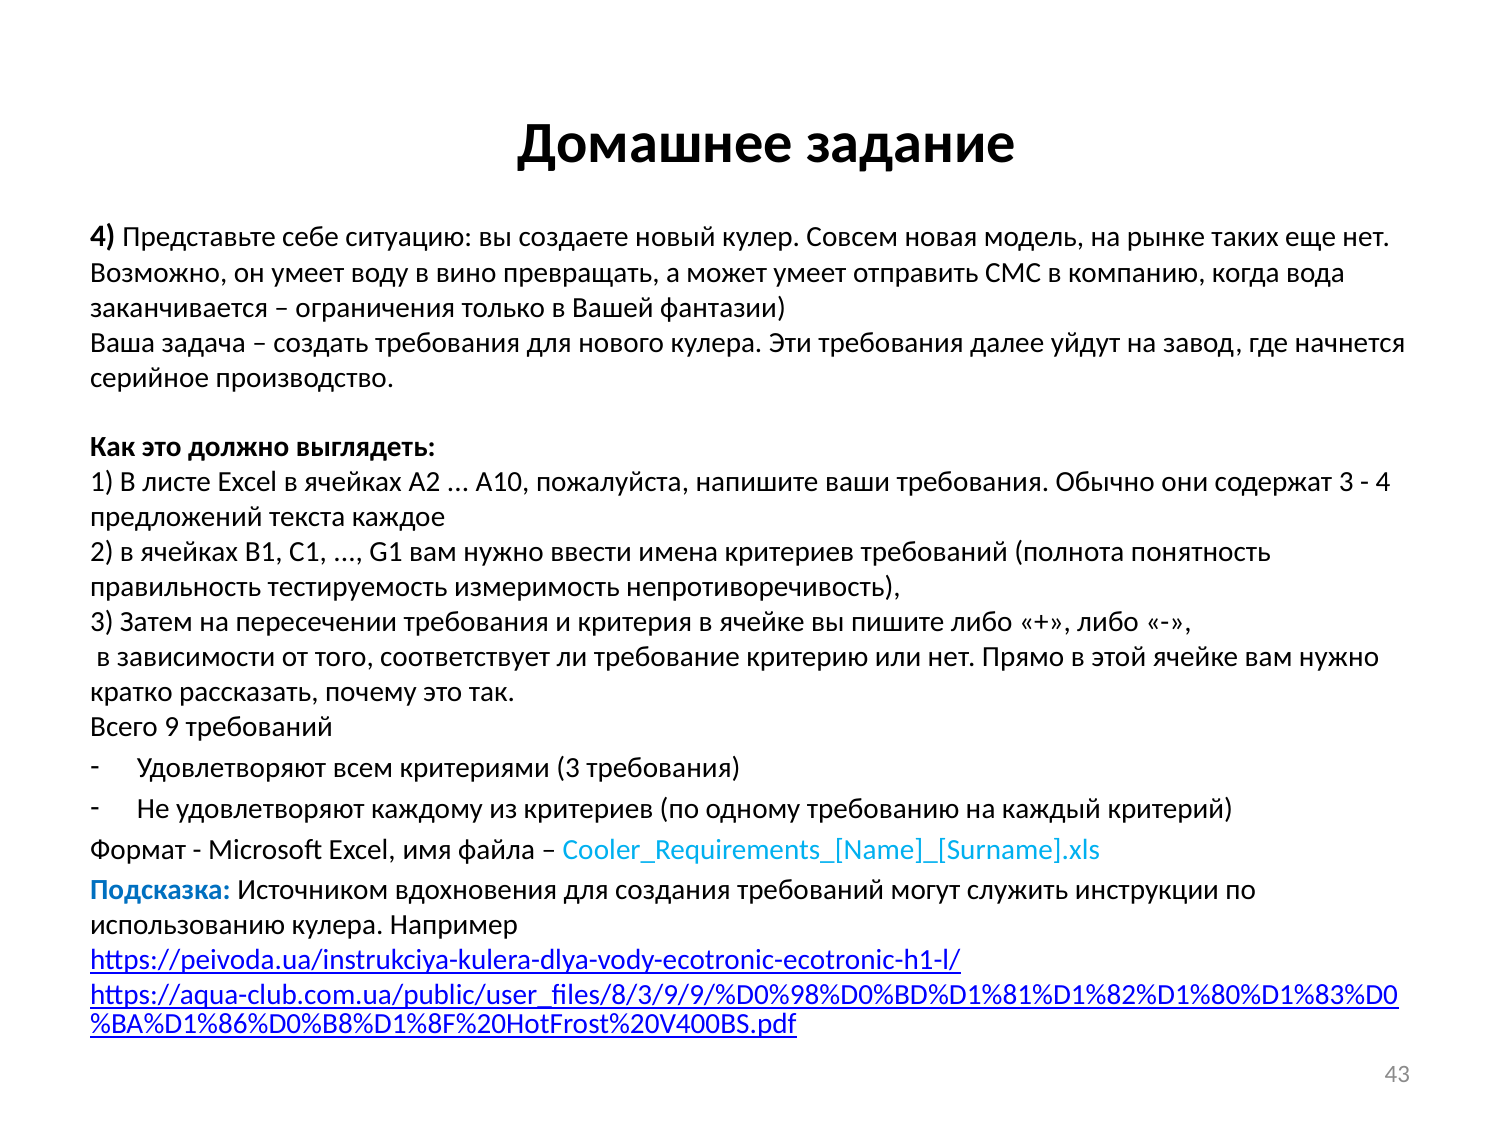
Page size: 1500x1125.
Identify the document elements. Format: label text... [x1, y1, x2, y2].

title Домашнее задание [75, 45, 1459, 233]
slide_number 43 [1074, 1042, 1425, 1103]
list 4) Представьте себе ситуацию: вы создаете новый кулер. Совсем новая модель, на рынке таких еще нет. Возможно, он умеет воду в вино превращать, а может умеет отправить СМС в компанию, когда вода заканчивается – ограничения только в Вашей фантазии) Ваша задача – создать требования для нового кулера. Эти требования далее уйдут на завод, где начнется серийное производство. Как это должно выглядеть: 1) В листе Excel в ячейках A2 ... A10, пожалуйста, напишите ваши требования. Обычно они содержат 3 - 4 предложений текста каждое 2) в ячейках B1, C1, ..., G1 вам нужно ввести имена критериев требований (полнота понятность правильность тестируемость измеримость непротиворечивость), 3) Затем на пересечении требования и критерия в ячейке вы пишите либо «+», либо «-», в зависимости от того, соответствует ли требование критерию или нет. Прямо в этой ячейке вам нужно кратко рассказать, почему это так. Всего 9 требований Удовлетворяют всем критериями (3 требования) Не удовлетворяют каждому из критериев (по одному требованию на каждый критерий) Формат - Microsoft Excel, имя файла – Cooler_Requirements_[Name]_[Surname].xls Подсказка: Источником вдохновения для создания требований могут служить инструкции по использованию кулера. Например https://peivoda.ua/instrukciya-kulera-dlya-vody-ecotronic-ecotronic-h1-l/ https://aqua-club.com.ua/public/user_files/8/3/9/9/%D0%98%D0%BD%D1%81%D1%82%D1%80%D1%83%D0%BA%D1%86%D0%B8%D1%8F%20HotFrost%20V400BS.pdf [75, 208, 1425, 1078]
